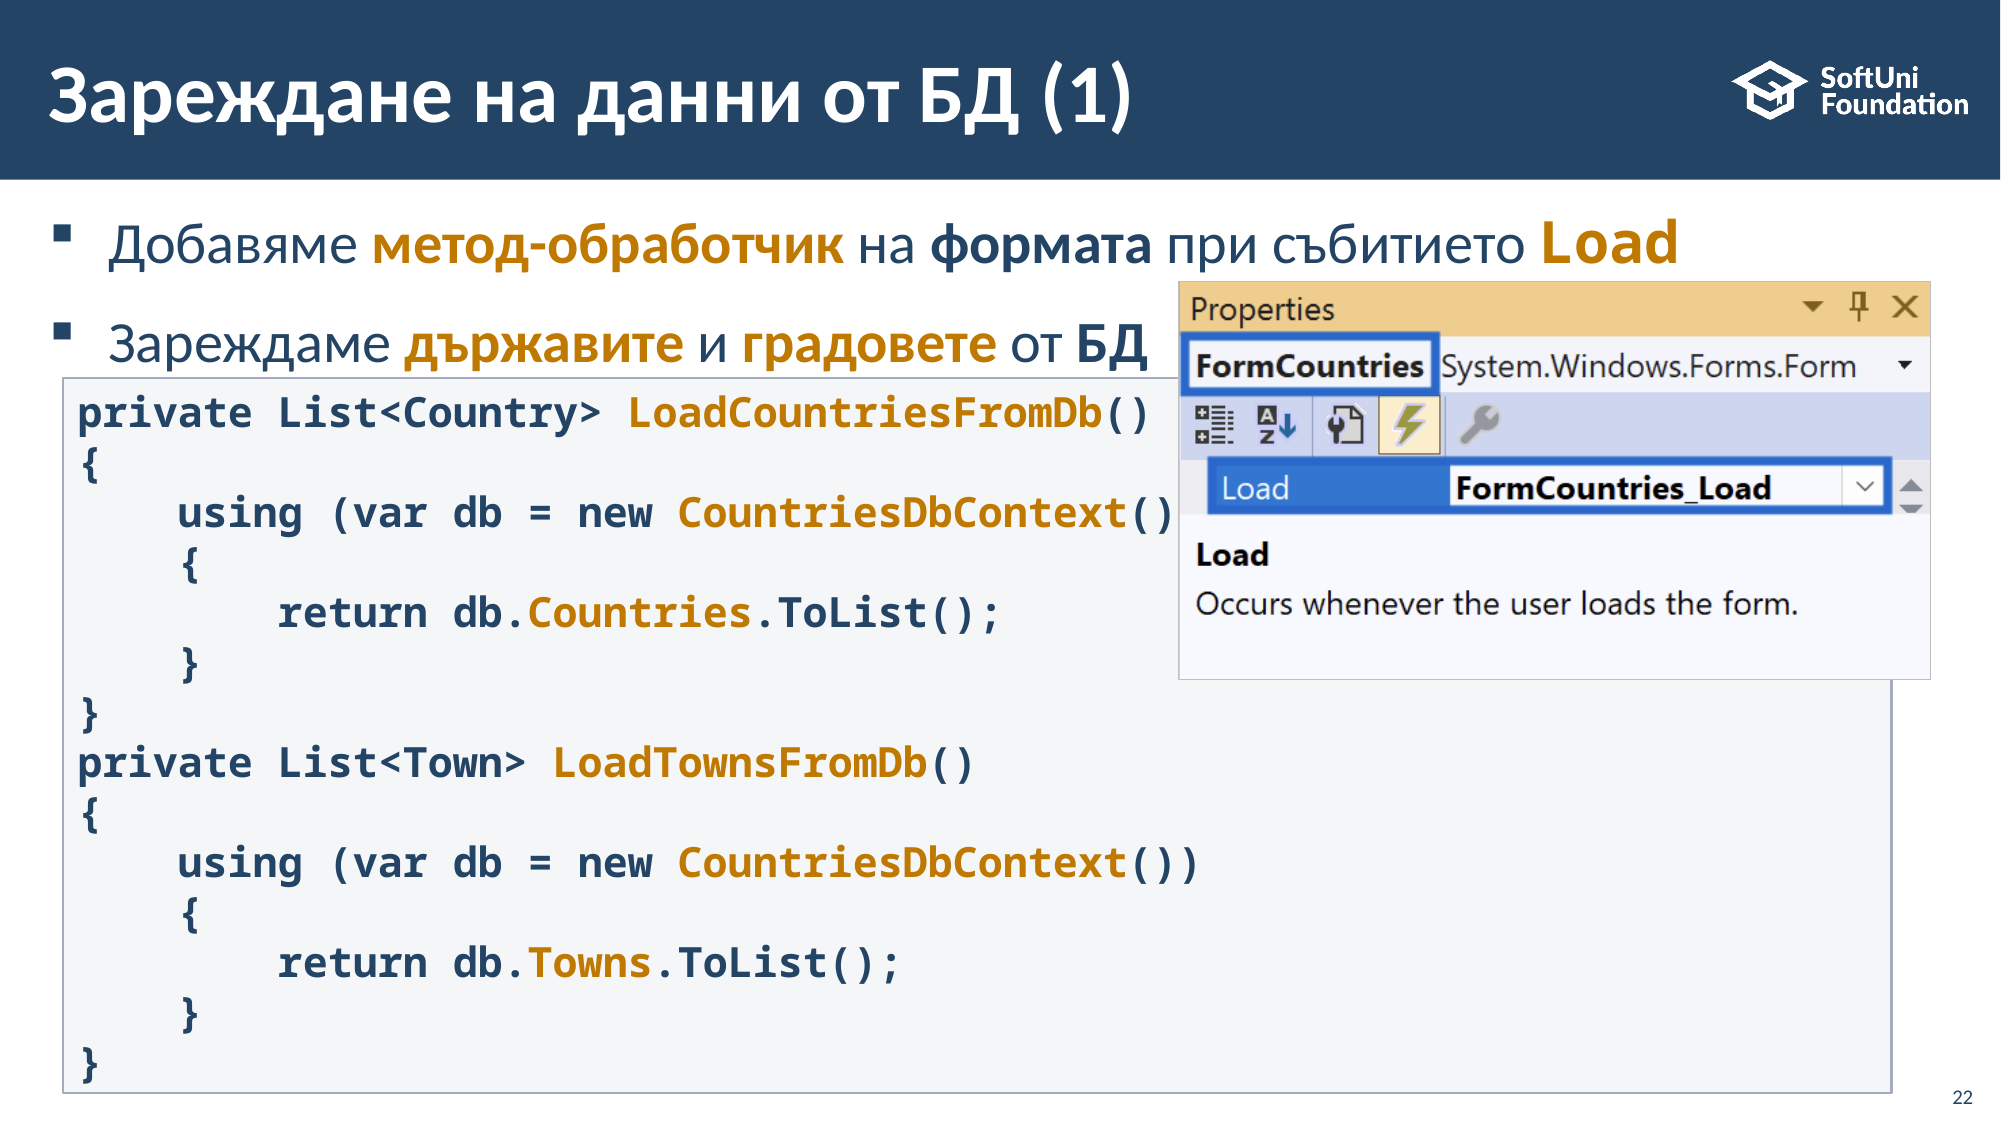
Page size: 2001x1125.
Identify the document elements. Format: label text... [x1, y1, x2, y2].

picture [1731, 60, 1968, 120]
title Зареждане на данни от БД (1) [31, 16, 1716, 162]
list Добавяме метод-обработчик на формата при събитието Load Зареждаме държавите и градовете от БД [31, 196, 1970, 1104]
slide_number 22 [1927, 1067, 1989, 1117]
text_box private List<Country> LoadCountriesFromDb() { using (var db = new CountriesDbContext()) { return db.Countries.ToList(); } } private List<Town> LoadTownsFromDb() { using (var db = new CountriesDbContext()) { return db.Towns.ToList(); } } [62, 377, 1892, 1093]
picture [1177, 281, 1931, 681]
